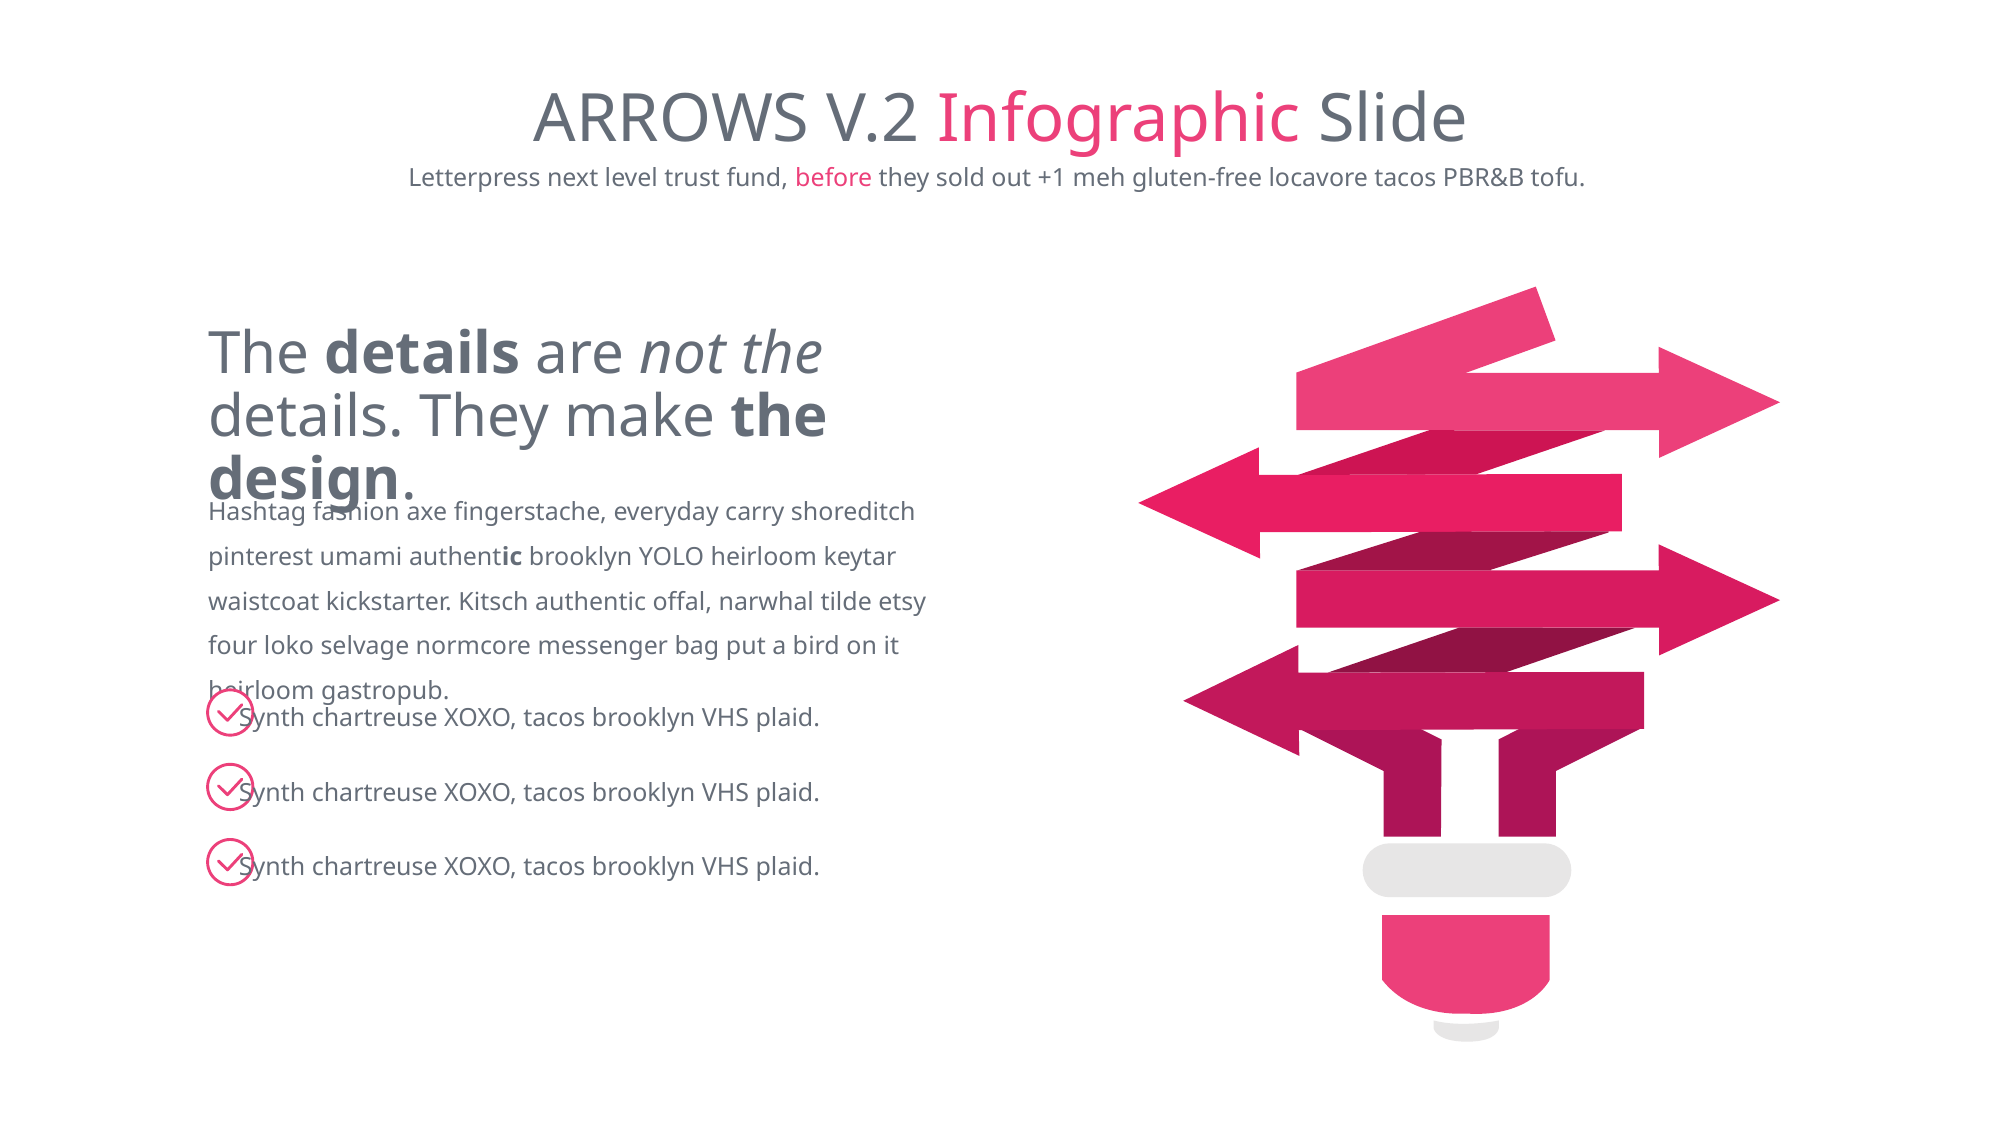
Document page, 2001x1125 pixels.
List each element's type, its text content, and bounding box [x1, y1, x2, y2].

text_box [207, 839, 253, 885]
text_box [207, 764, 253, 810]
text_box Synth chartreuse XOXO, tacos brooklyn VHS plaid. [224, 685, 836, 739]
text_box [207, 689, 253, 736]
text_box ARROWS V.2 Infographic Slide [381, 66, 1621, 162]
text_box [1138, 286, 1781, 1042]
text_box Letterpress next level trust fund, before they sold out +1 meh gluten-free locavore tacos PBR&B tofu. [393, 154, 1609, 199]
text_box Synth chartreuse XOXO, tacos brooklyn VHS plaid. [224, 834, 836, 888]
text_box The details are not the details. They make the design. [193, 315, 1012, 520]
text_box Synth chartreuse XOXO, tacos brooklyn VHS plaid. [224, 759, 836, 814]
text_box Hashtag fashion axe fingerstache, everyday carry shoreditch pinterest umami authentic brooklyn YOLO heirloom keytar waistcoat kickstarter. Kitsch authentic offal, narwhal tilde etsy four loko selvage normcore messenger bag put a bird on it heirloom gastropub. [193, 473, 992, 713]
